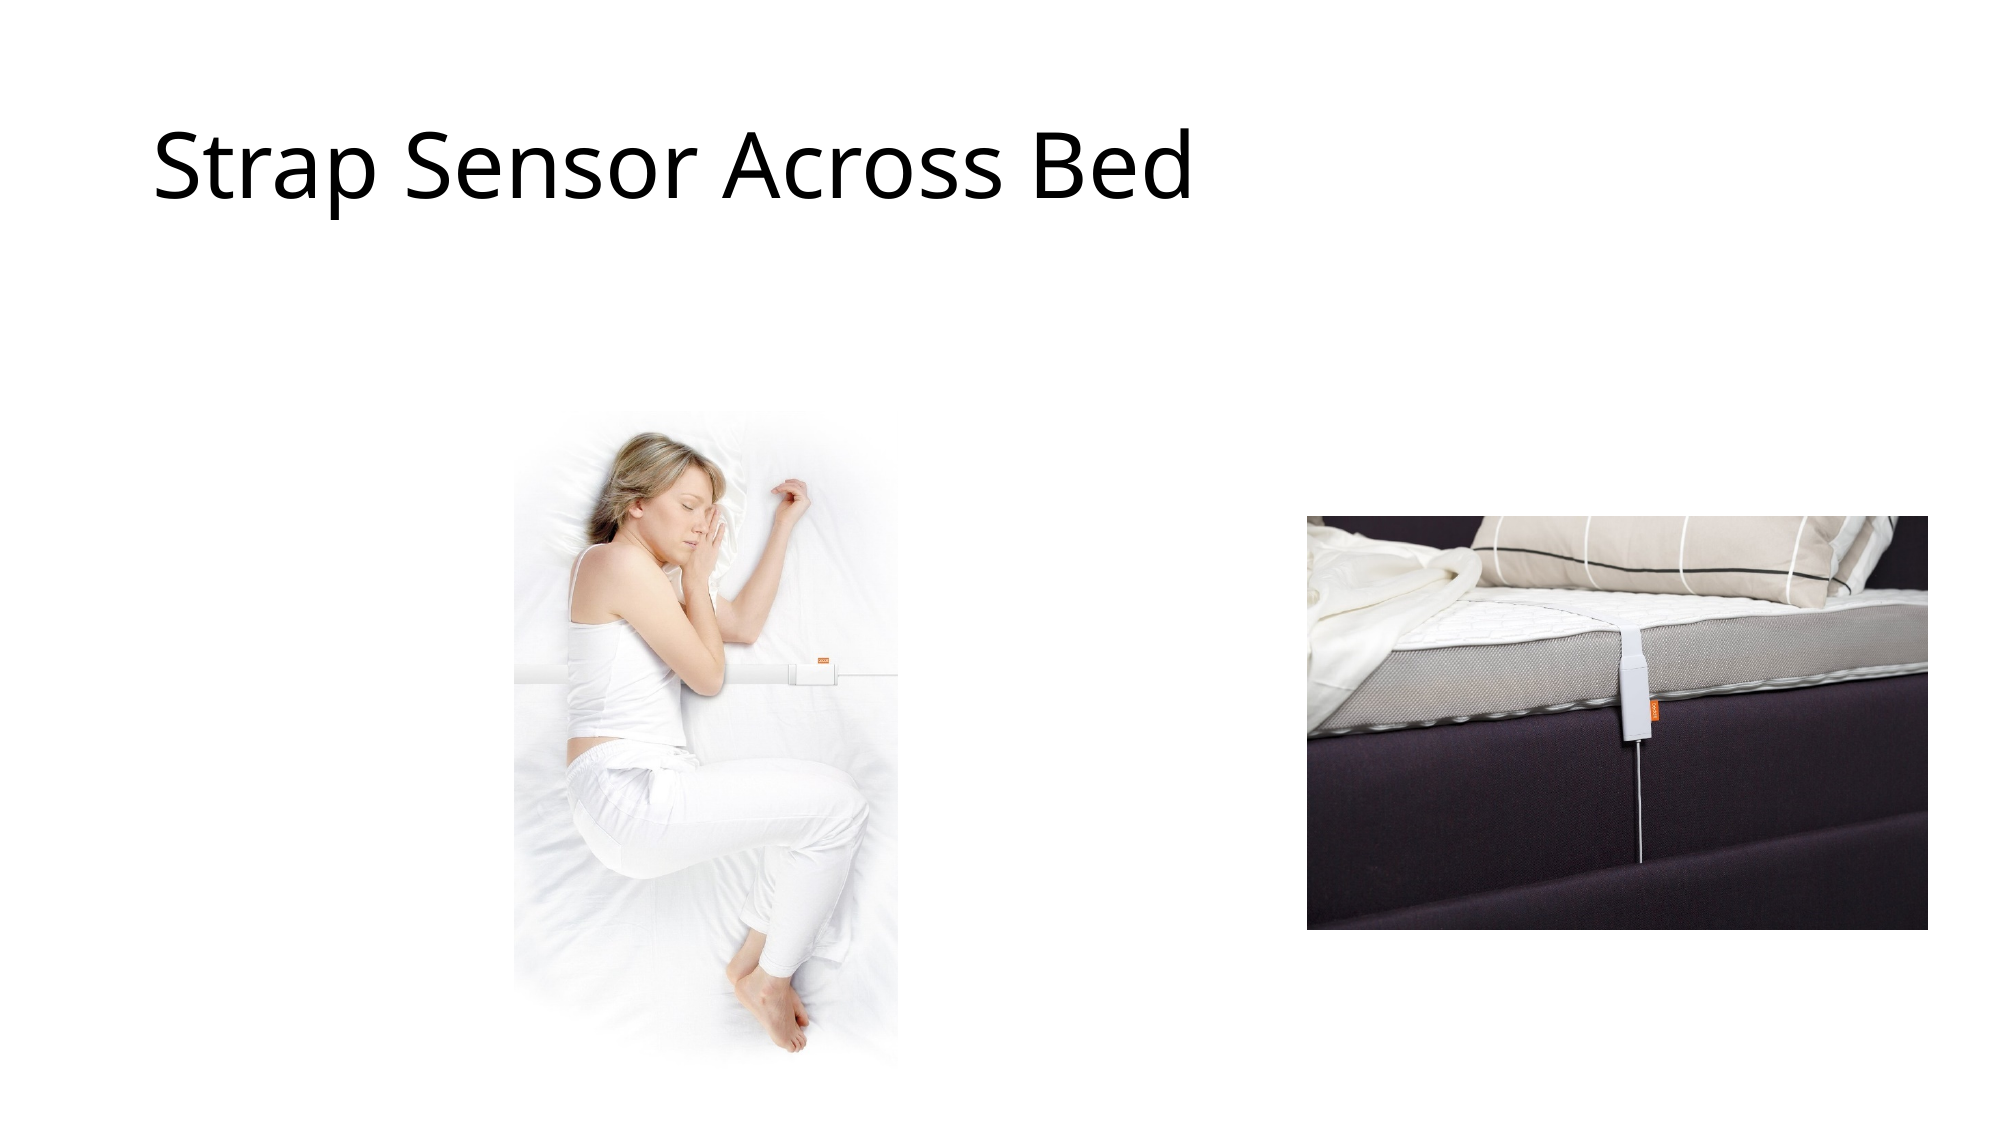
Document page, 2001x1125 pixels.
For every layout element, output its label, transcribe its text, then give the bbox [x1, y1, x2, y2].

title Strap Sensor Across Bed [137, 59, 1863, 278]
picture [1307, 516, 1928, 930]
picture [514, 411, 898, 1073]
